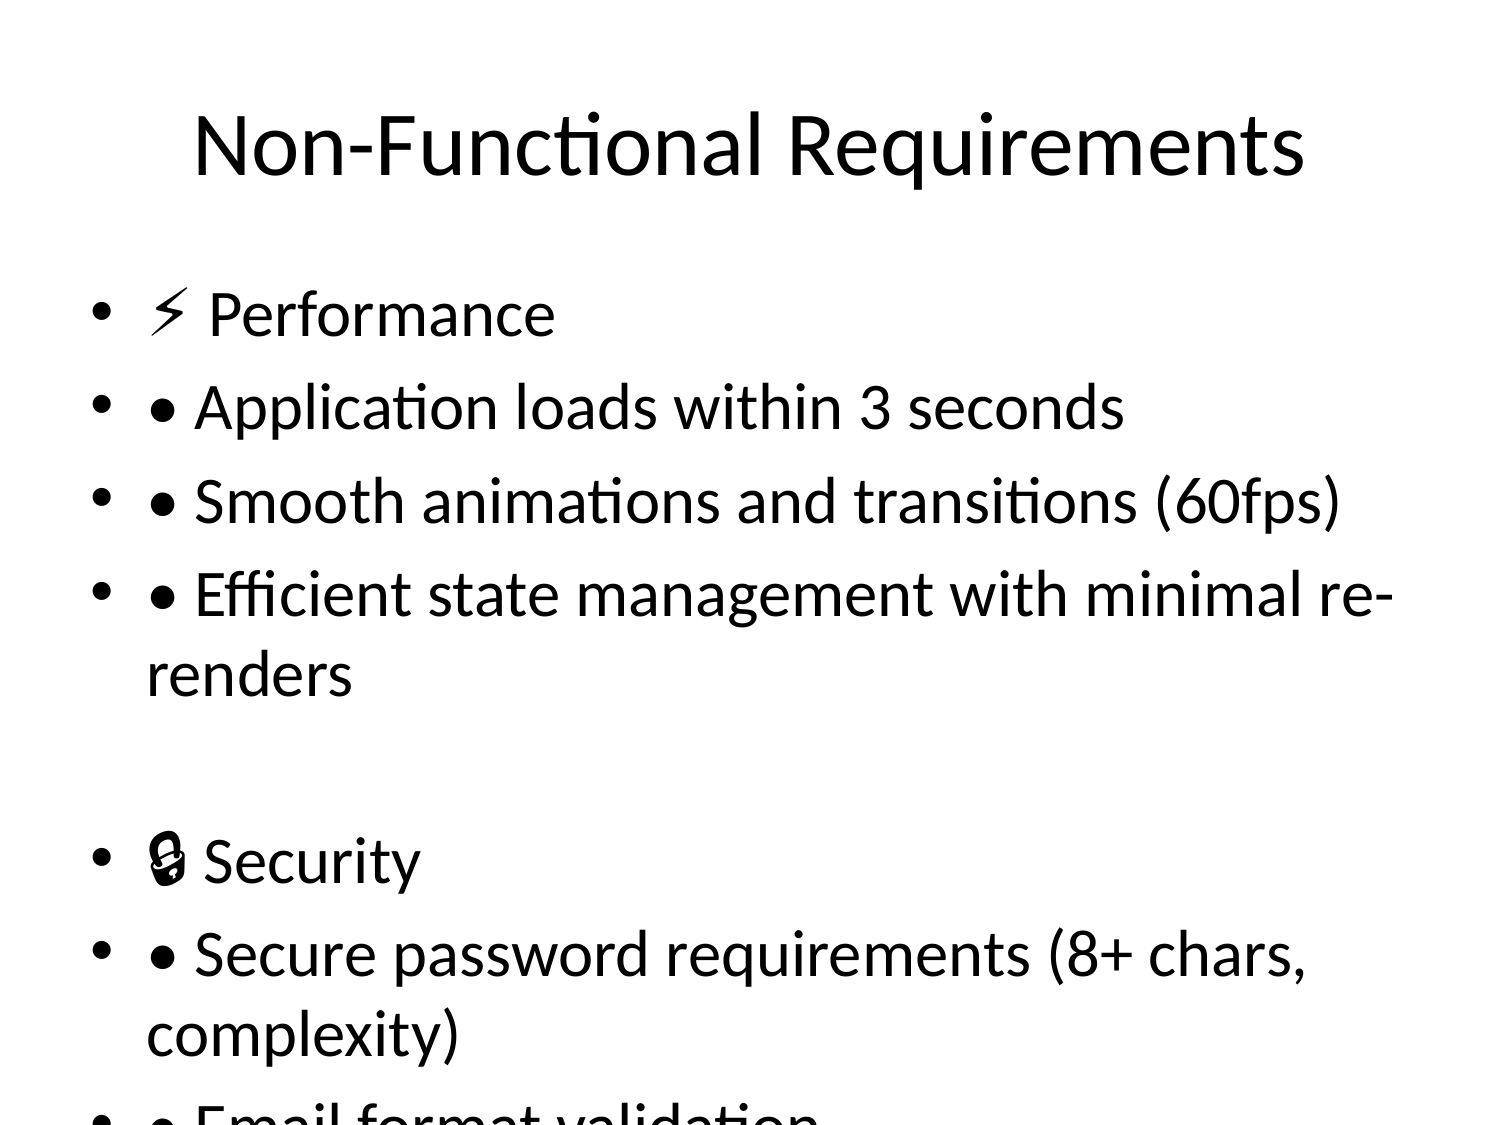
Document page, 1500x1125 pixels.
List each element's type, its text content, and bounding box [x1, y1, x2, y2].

list ⚡ Performance • Application loads within 3 seconds • Smooth animations and transitions (60fps) • Efficient state management with minimal re-renders 🔒 Security • Secure password requirements (8+ chars, complexity) • Email format validation • Input sanitization and validation • Authentication required for sensitive operations 🎨 Usability • Intuitive navigation and user flow • Consistent design language throughout • Accessible design with proper contrast • Mobile-first responsive design 🛡️ Reliability • Graceful error handling and recovery • Data persistence across browser sessions • Consistent behavior across different browsers [75, 262, 1425, 1005]
title Non-Functional Requirements [75, 45, 1425, 233]
